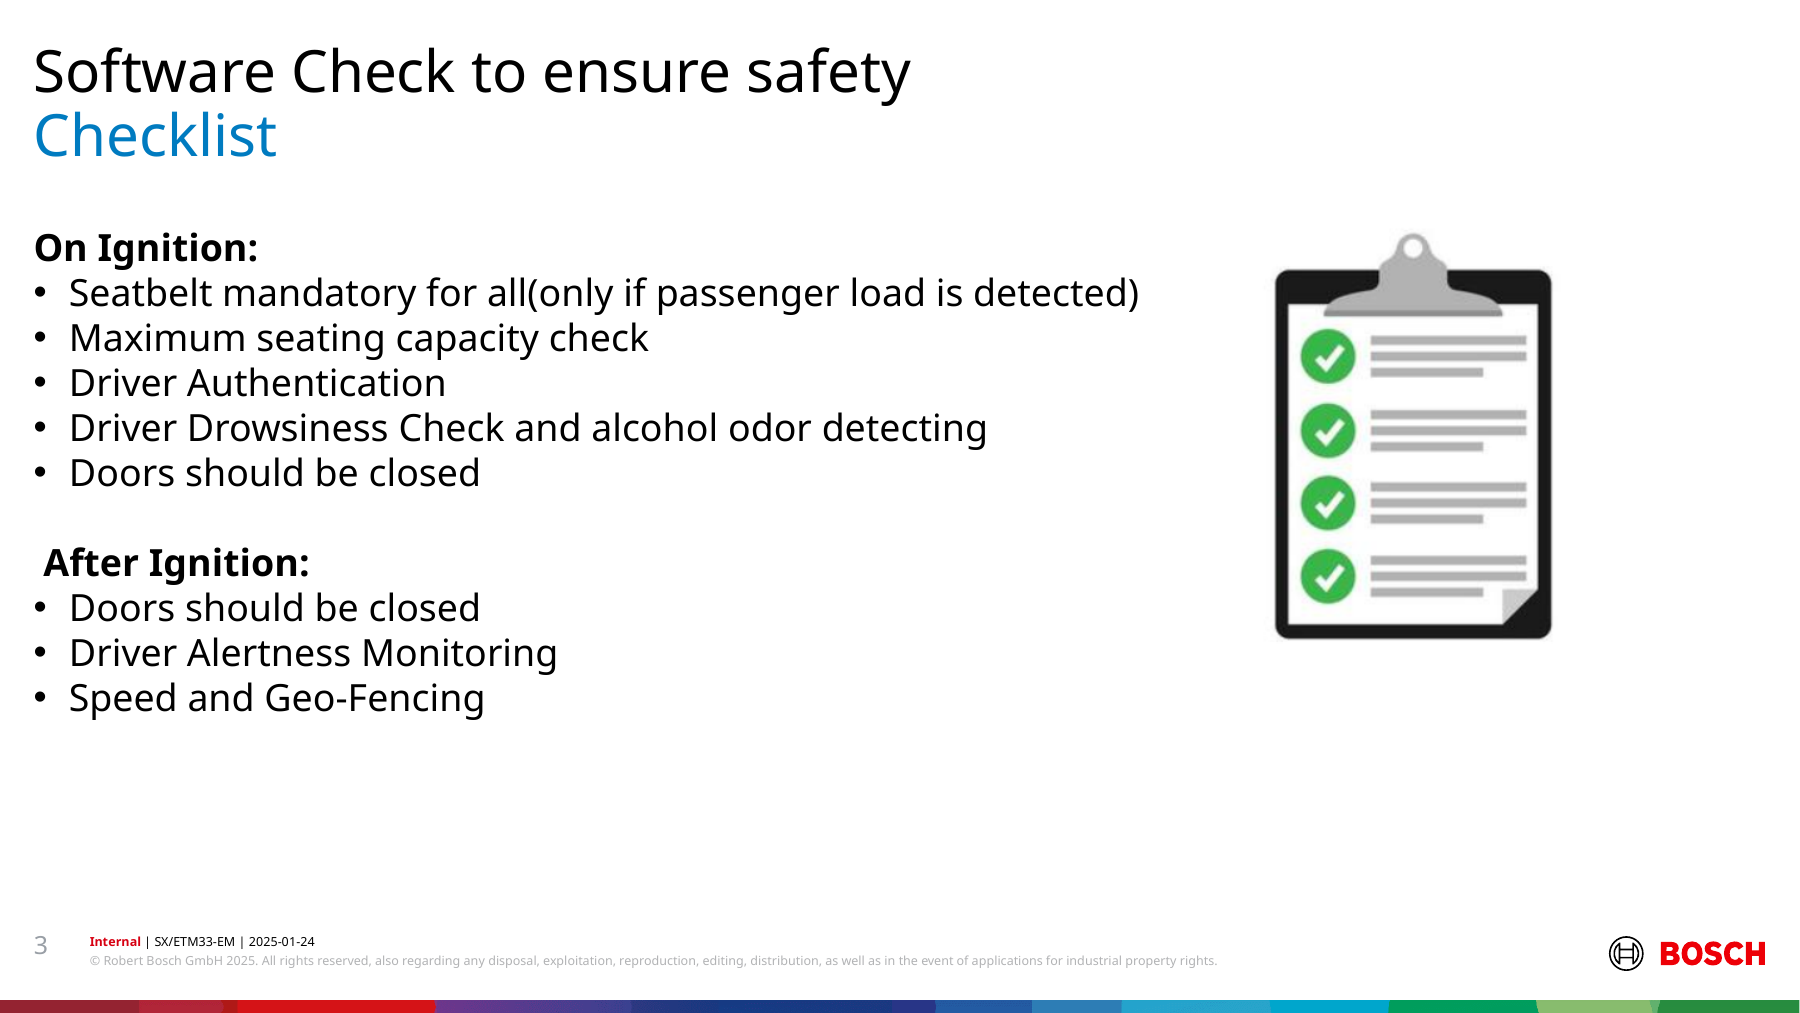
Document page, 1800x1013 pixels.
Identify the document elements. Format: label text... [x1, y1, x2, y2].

slide_number 3 [33, 929, 81, 997]
text_box On Ignition: Seatbelt mandatory for all(only if passenger load is detected) Maximum seating capacity check Driver Authentication Driver Drowsiness Check and alcohol odor detecting Doors should be closed After Ignition: Doors should be closed Driver Alertness Monitoring Speed and Geo-Fencing [33, 224, 1224, 846]
picture [1388, 1000, 1800, 1013]
picture [1140, 170, 1708, 732]
list Software Check to ensure safety [33, 42, 1766, 106]
title Checklist [33, 106, 1766, 171]
picture [0, 1000, 1270, 1013]
